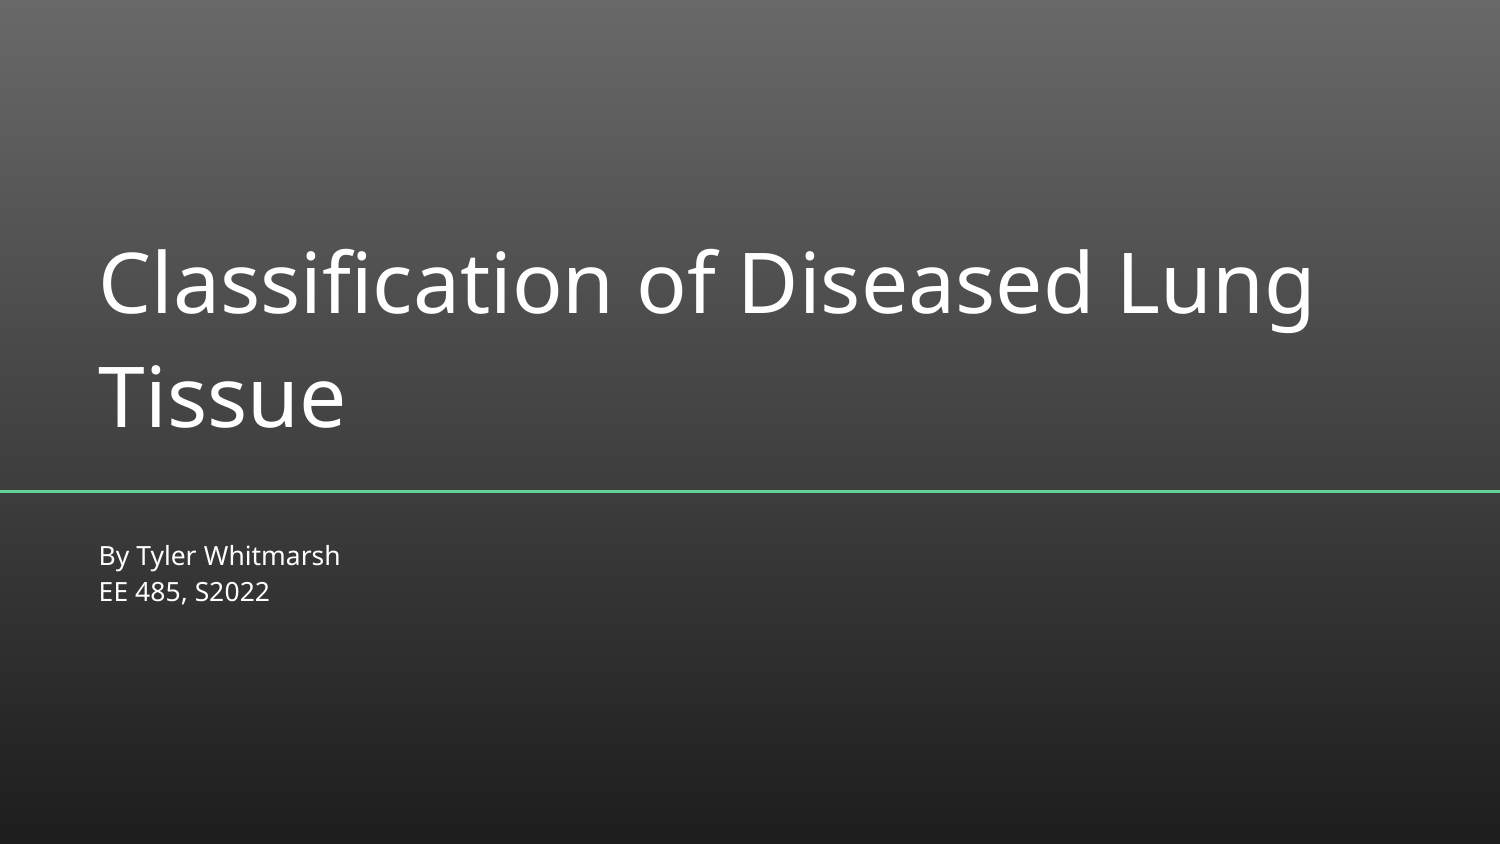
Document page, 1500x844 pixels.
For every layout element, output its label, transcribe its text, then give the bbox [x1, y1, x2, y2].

subtitle By Tyler Whitmarsh EE 485, S2022 [83, 522, 1417, 626]
title Classification of Diseased Lung Tissue [83, 206, 1417, 467]
